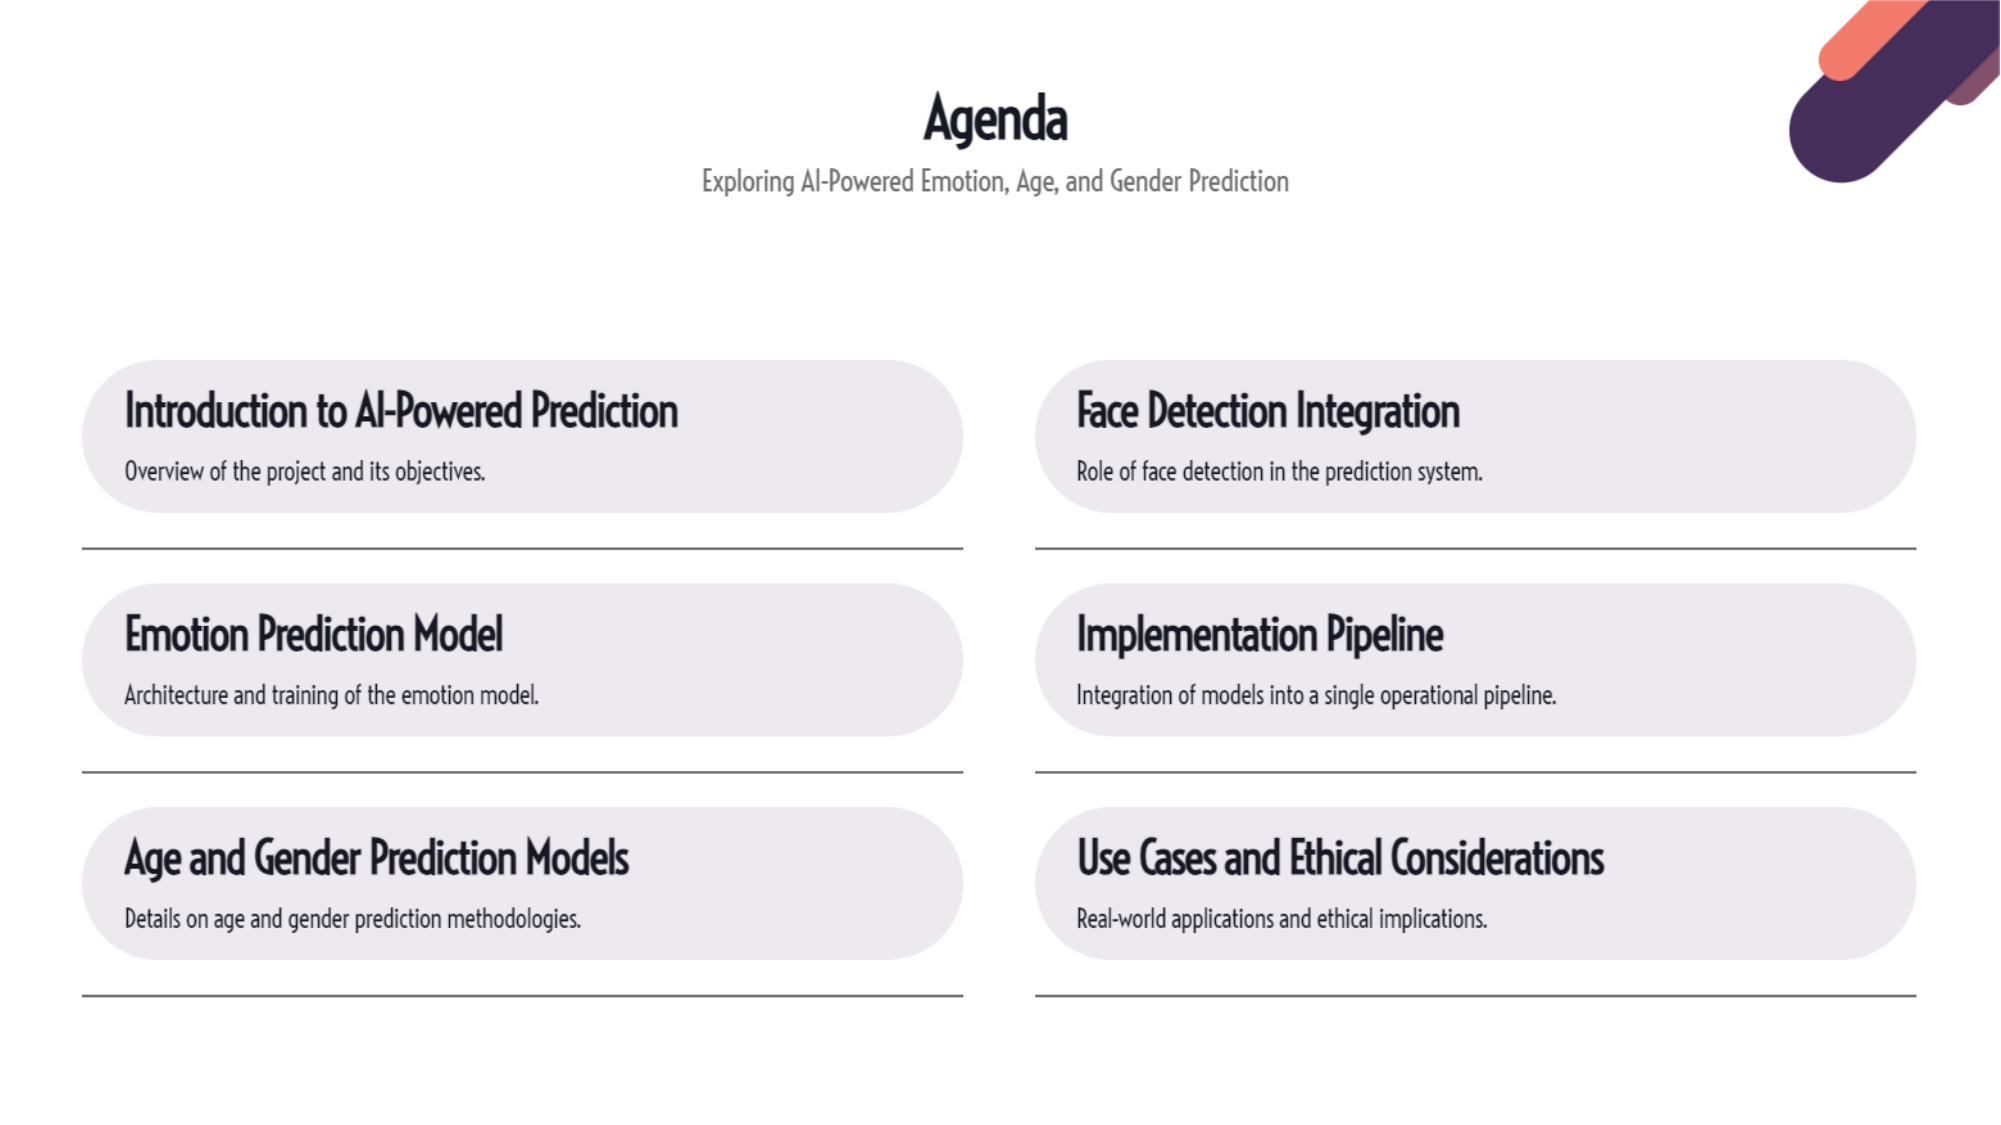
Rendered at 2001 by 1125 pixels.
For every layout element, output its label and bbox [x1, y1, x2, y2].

list [0, 0, 2000, 1125]
